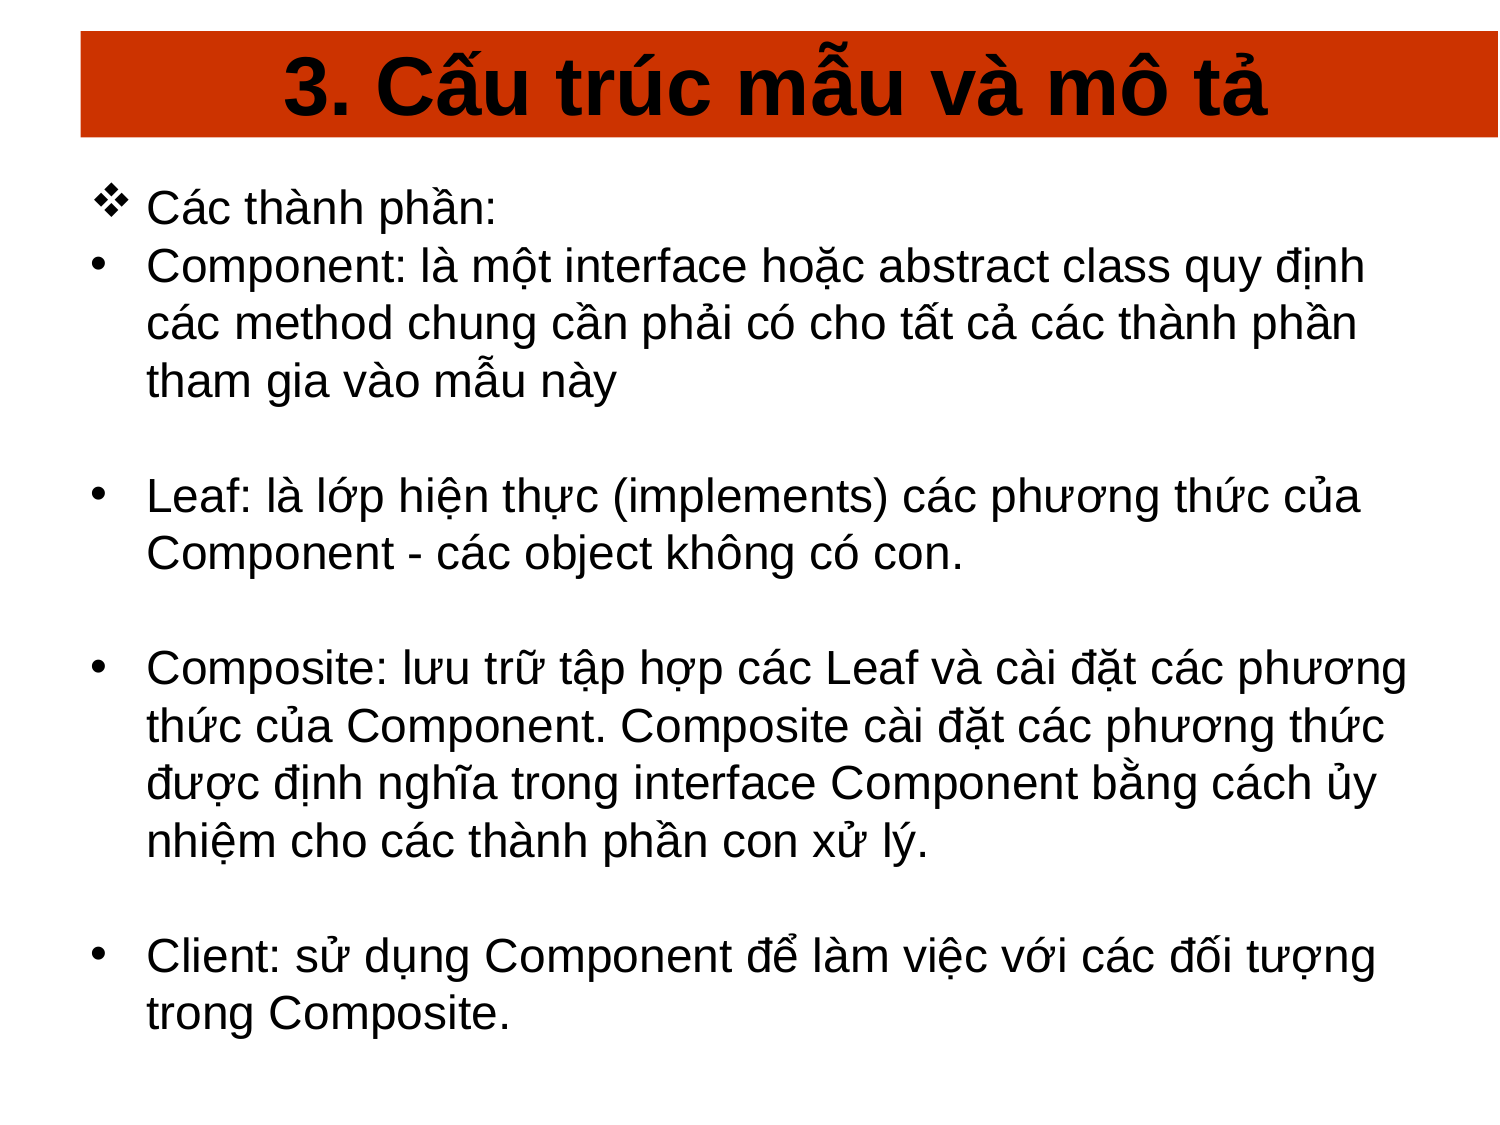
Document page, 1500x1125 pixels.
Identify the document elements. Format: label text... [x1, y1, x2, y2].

title 3. Cấu trúc mẫu và mô tả [75, 24, 1500, 138]
list Các thành phần: Component: là một interface hoặc abstract class quy định các method chung cần phải có cho tất cả các thành phần tham gia vào mẫu này Leaf: là lớp hiện thực (implements) các phương thức của Component - các object không có con. Composite: lưu trữ tập hợp các Leaf và cài đặt các phương thức của Component. Composite cài đặt các phương thức được định nghĩa trong interface Component bằng cách ủy nhiệm cho các thành phần con xử lý. Client: sử dụng Component để làm việc với các đối tượng trong Composite. [75, 169, 1463, 1075]
